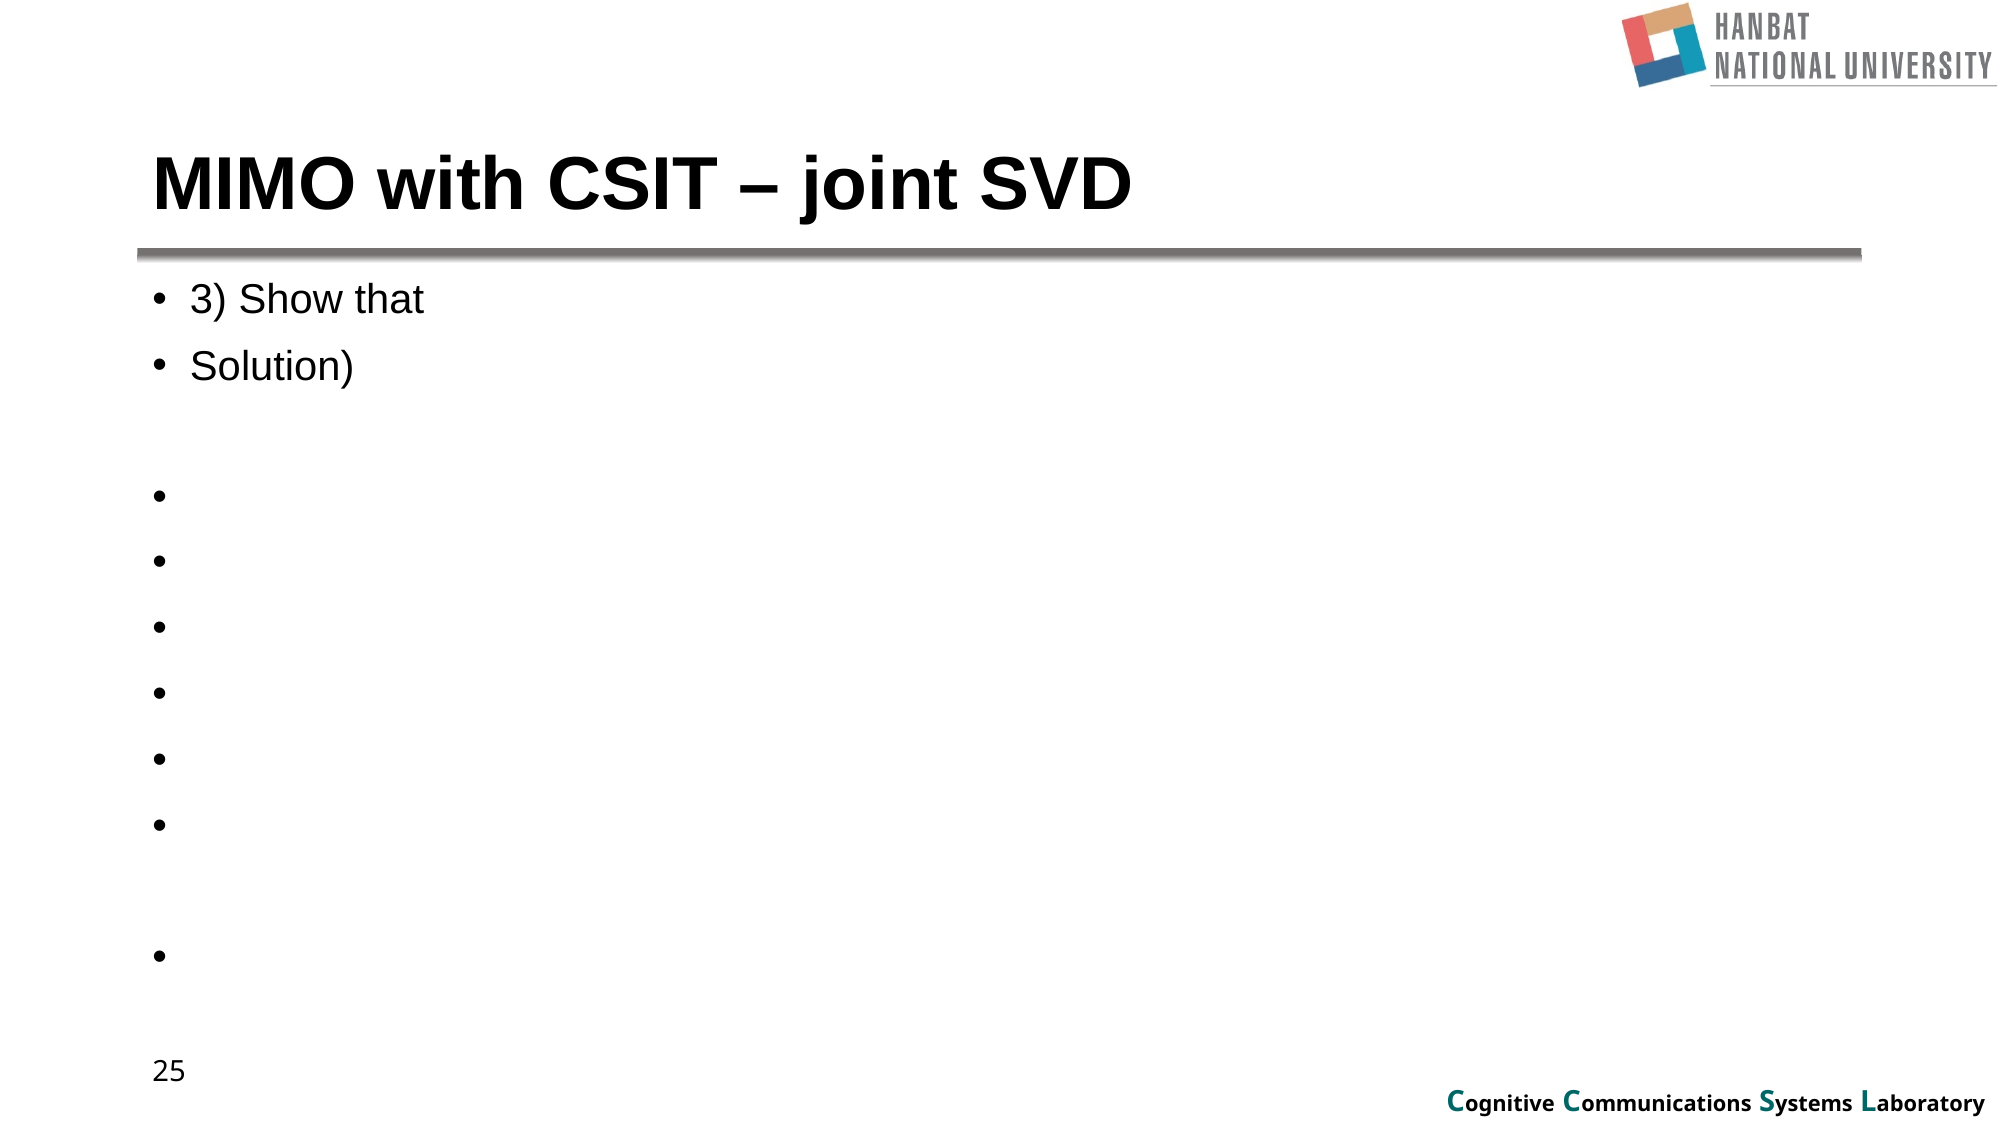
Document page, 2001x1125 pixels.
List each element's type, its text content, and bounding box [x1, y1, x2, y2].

slide_number 25 [137, 1042, 357, 1103]
picture [1621, 2, 1998, 90]
title MIMO with CSIT – joint SVD [137, 129, 1863, 242]
